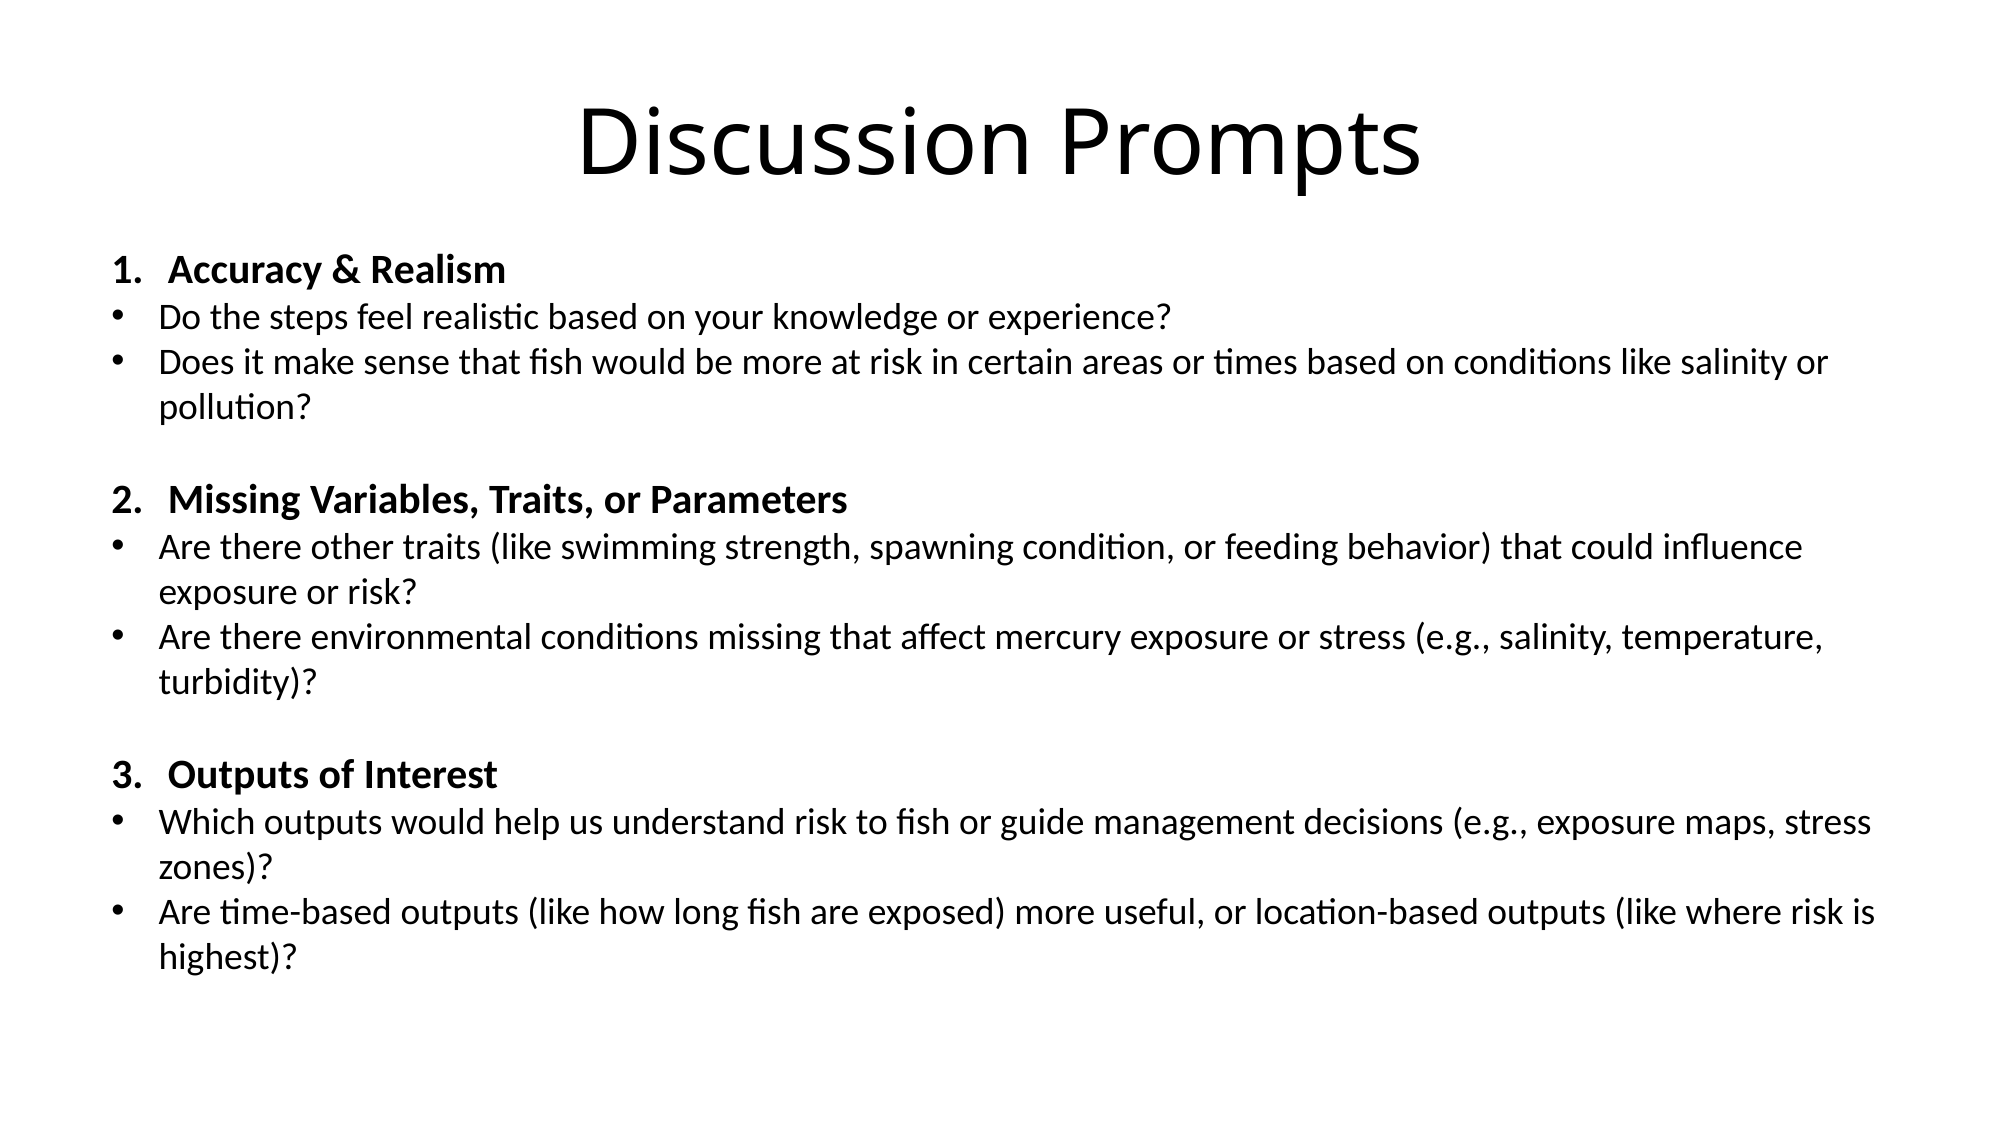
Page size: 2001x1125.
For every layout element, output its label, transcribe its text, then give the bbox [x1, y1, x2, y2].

text_box Accuracy & Realism Do the steps feel realistic based on your knowledge or experience? Does it make sense that fish would be more at risk in certain areas or times based on conditions like salinity or pollution? Missing Variables, Traits, or Parameters Are there other traits (like swimming strength, spawning condition, or feeding behavior) that could influence exposure or risk? Are there environmental conditions missing that affect mercury exposure or stress (e.g., salinity, temperature, turbidity)? Outputs of Interest Which outputs would help us understand risk to fish or guide management decisions (e.g., exposure maps, stress zones)? Are time-based outputs (like how long fish are exposed) more useful, or location-based outputs (like where risk is highest)? [96, 234, 1903, 985]
title Discussion Prompts [137, 36, 1863, 234]
